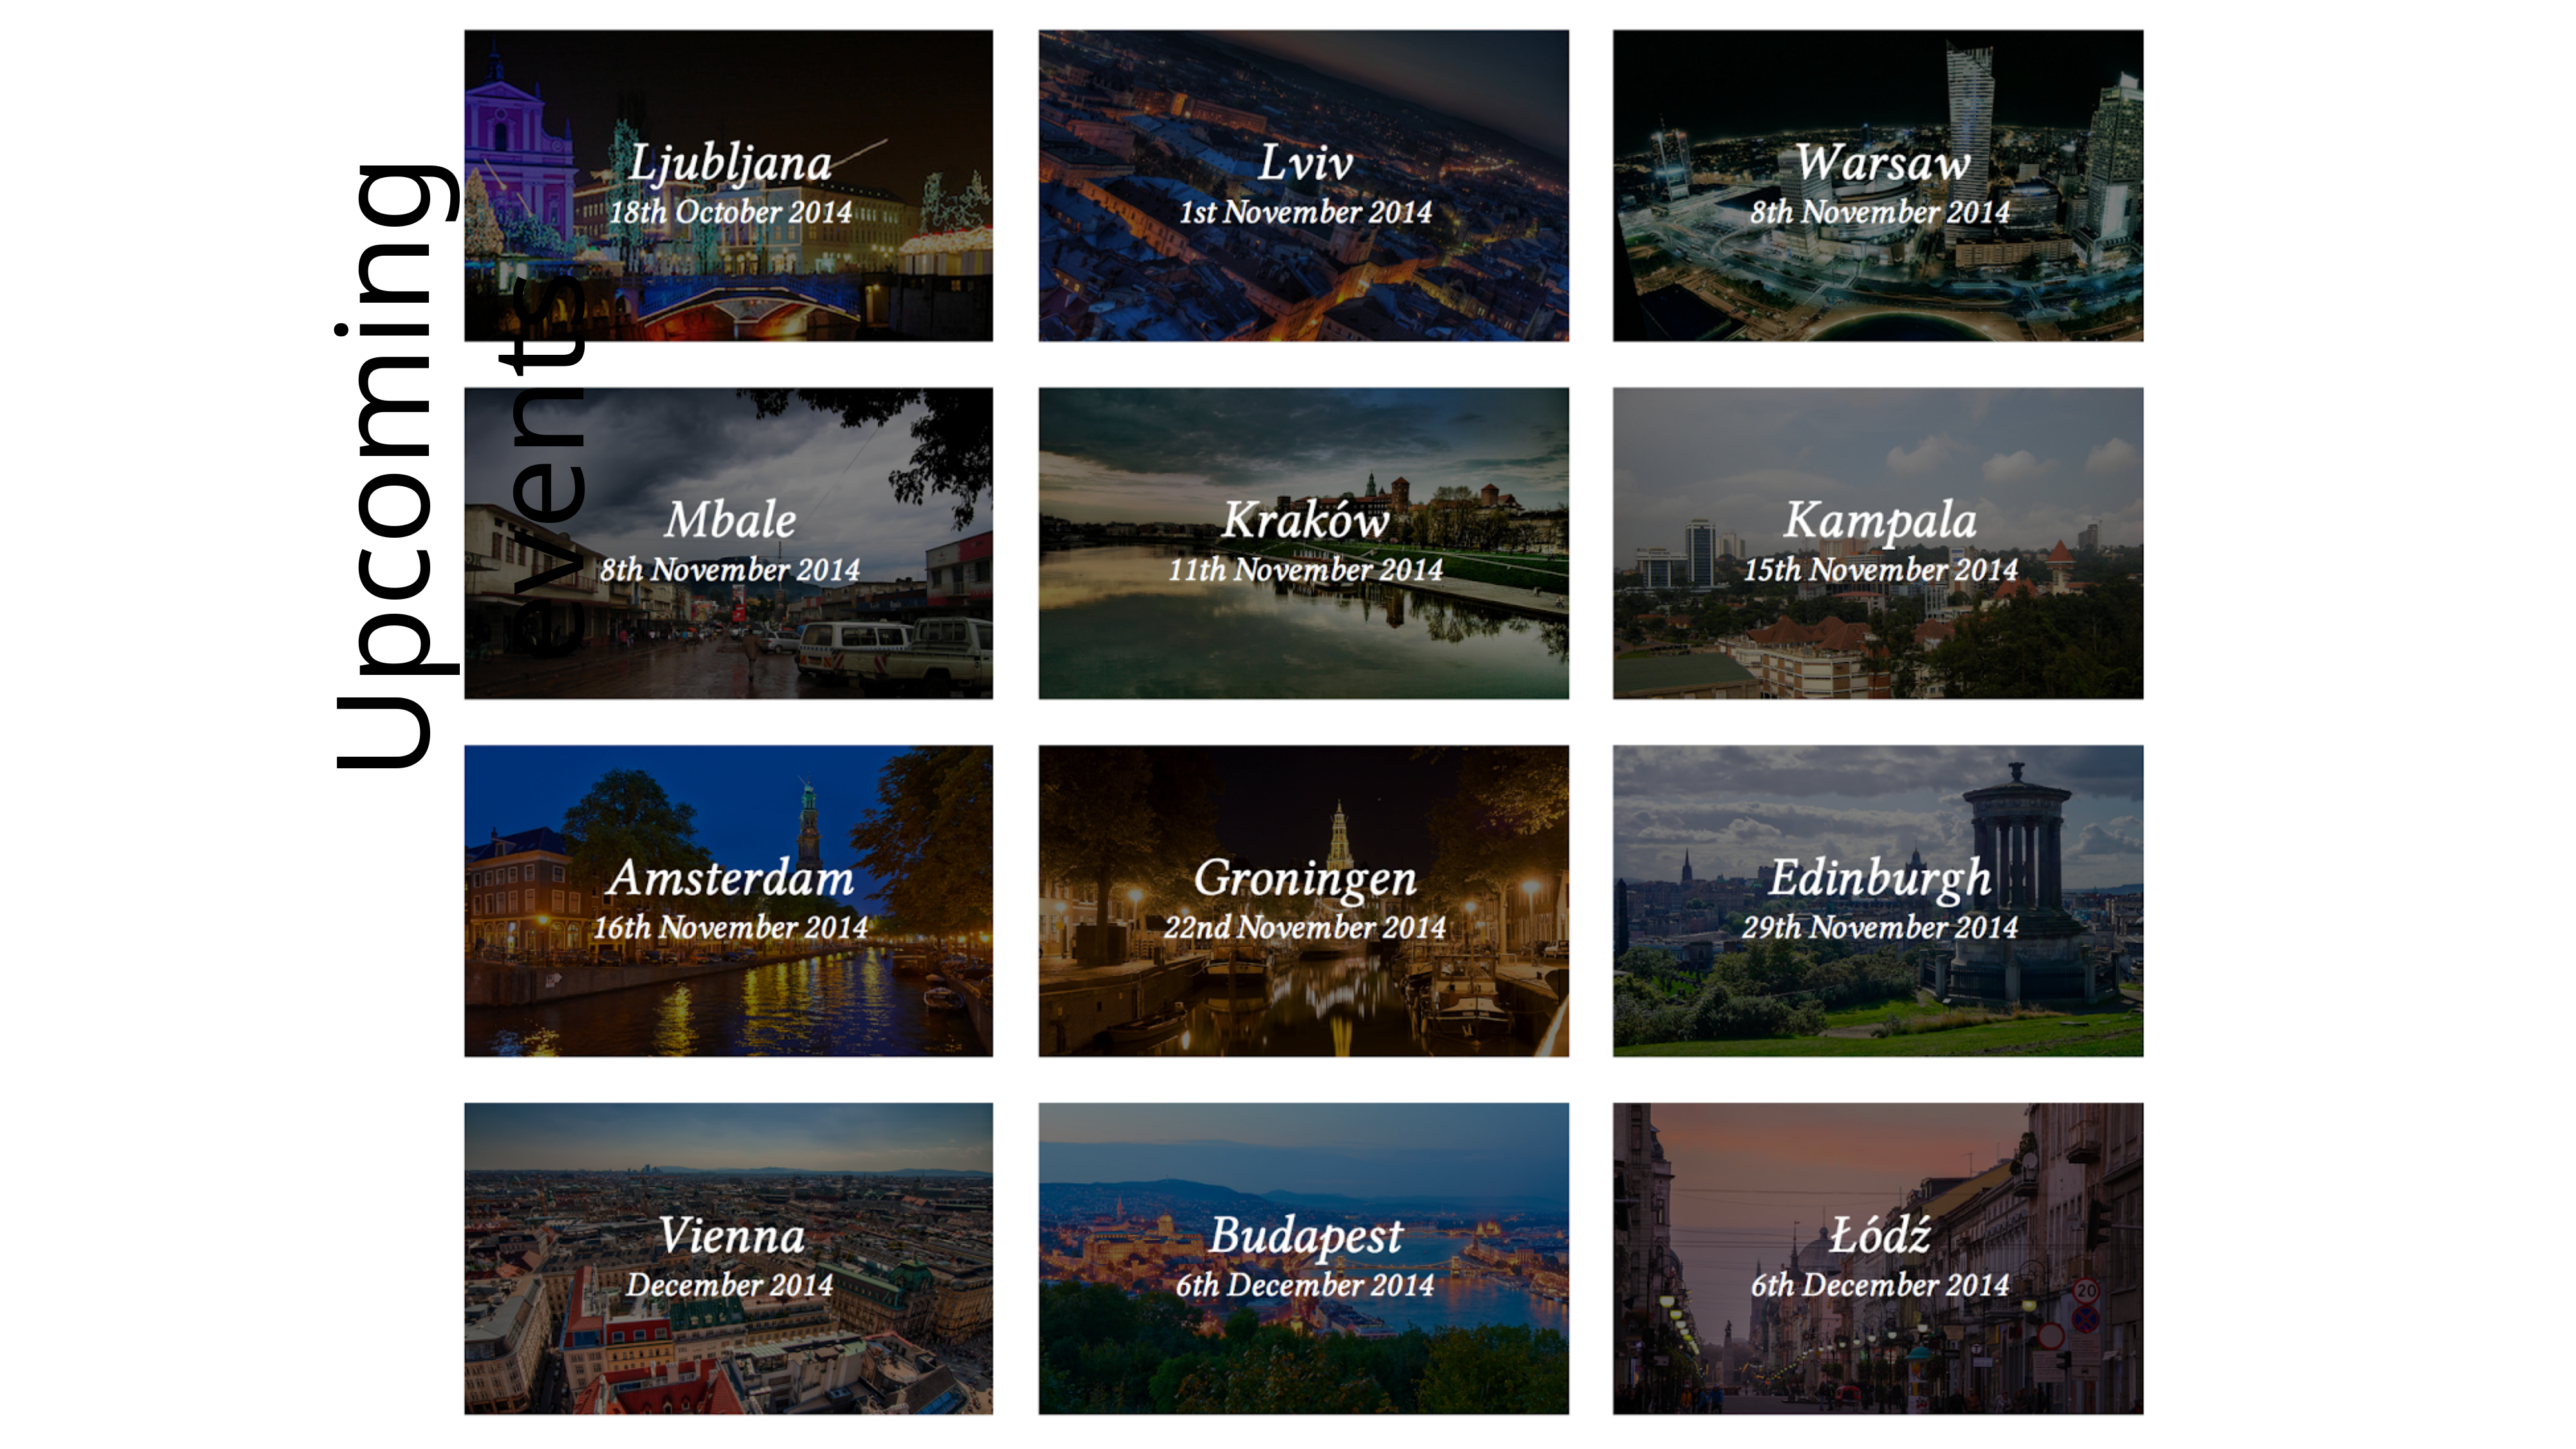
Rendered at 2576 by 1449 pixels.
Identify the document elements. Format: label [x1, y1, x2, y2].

picture [231, 0, 2345, 1449]
